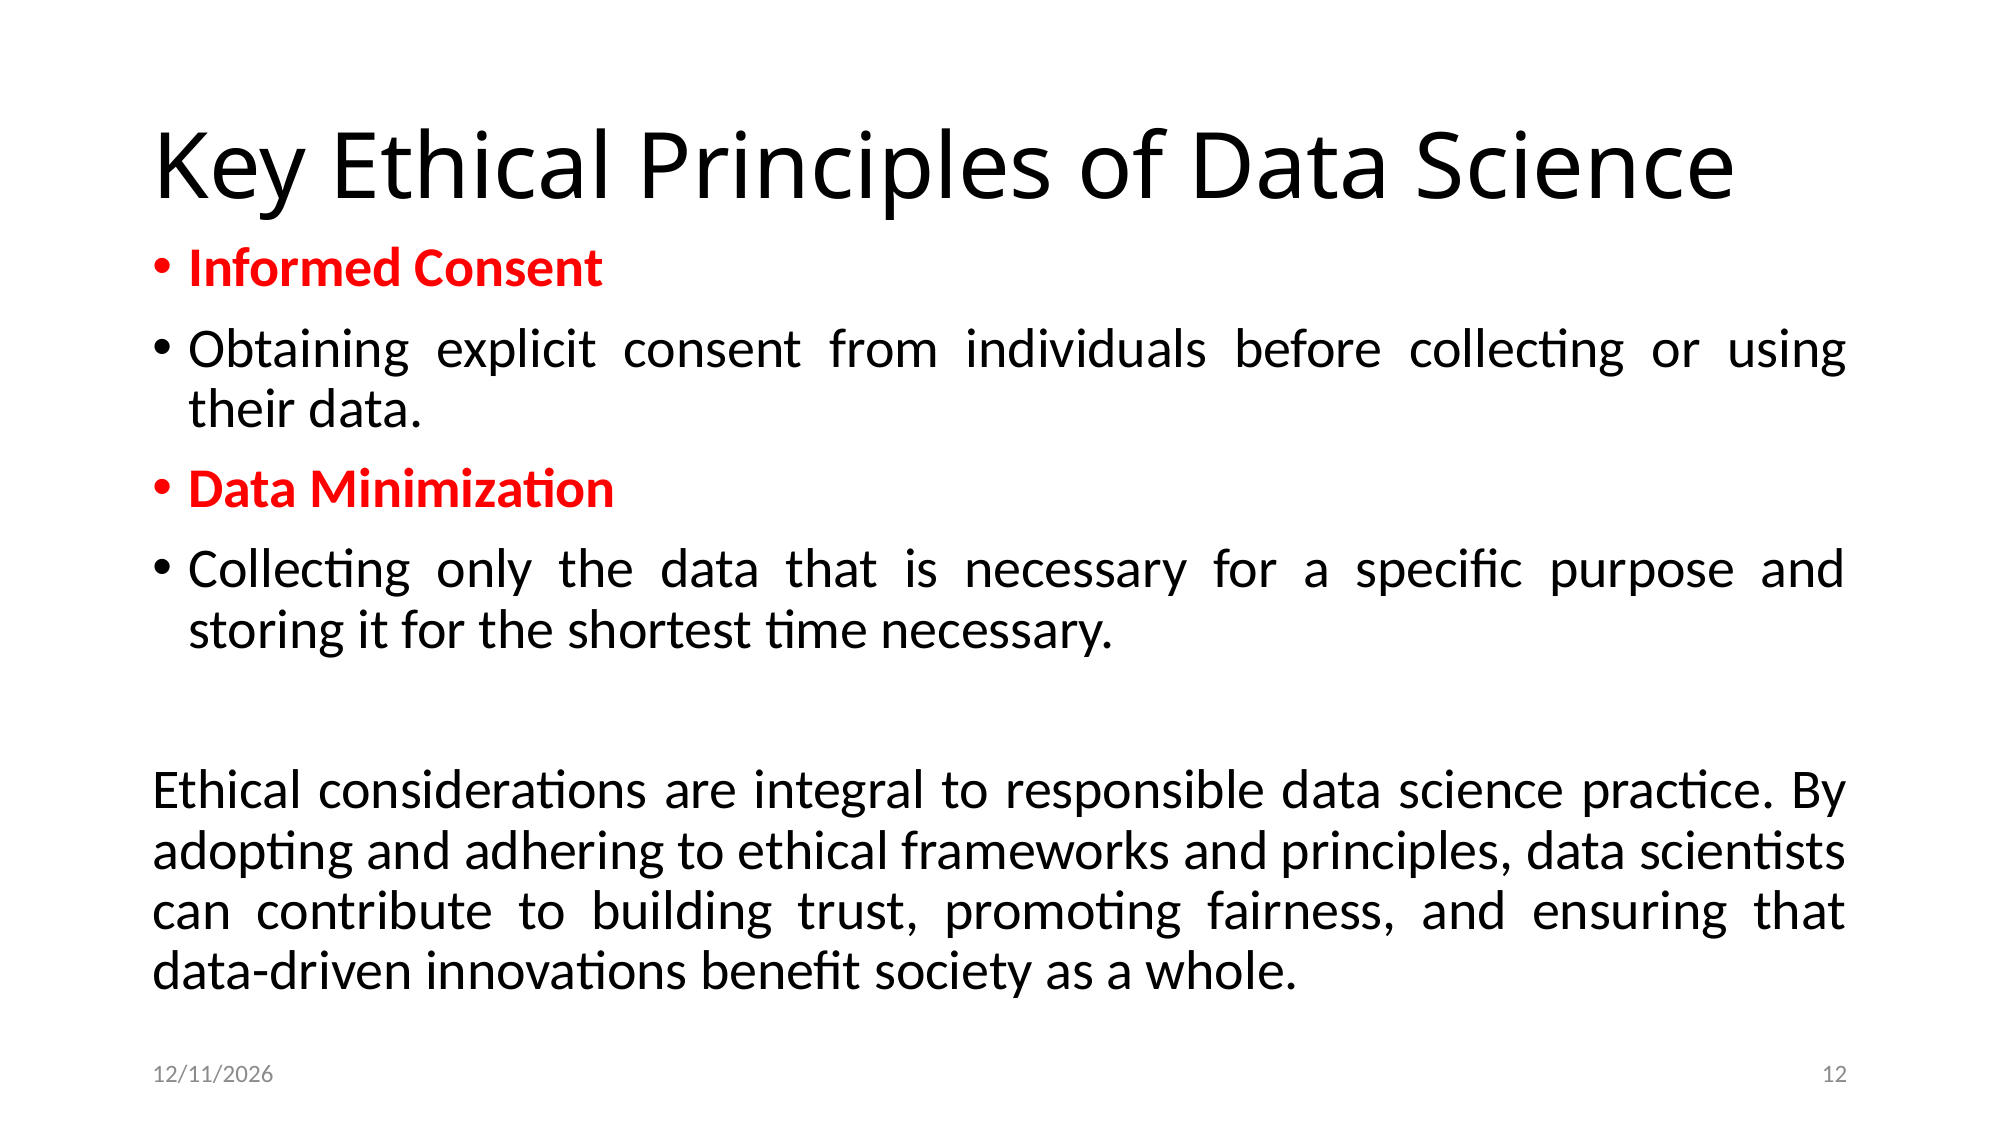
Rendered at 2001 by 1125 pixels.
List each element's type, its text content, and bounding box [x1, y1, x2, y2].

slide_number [137, 1042, 588, 1103]
slide_number 12 [1412, 1042, 1863, 1103]
title Key Ethical Principles of Data Science [137, 59, 1863, 231]
list Informed Consent Obtaining explicit consent from individuals before collecting or using their data. Data Minimization Collecting only the data that is necessary for a specific purpose and storing it for the shortest time necessary. Ethical considerations are integral to responsible data science practice. By adopting and adhering to ethical frameworks and principles, data scientists can contribute to building trust, promoting fairness, and ensuring that data-driven innovations benefit society as a whole. [137, 231, 1863, 1014]
